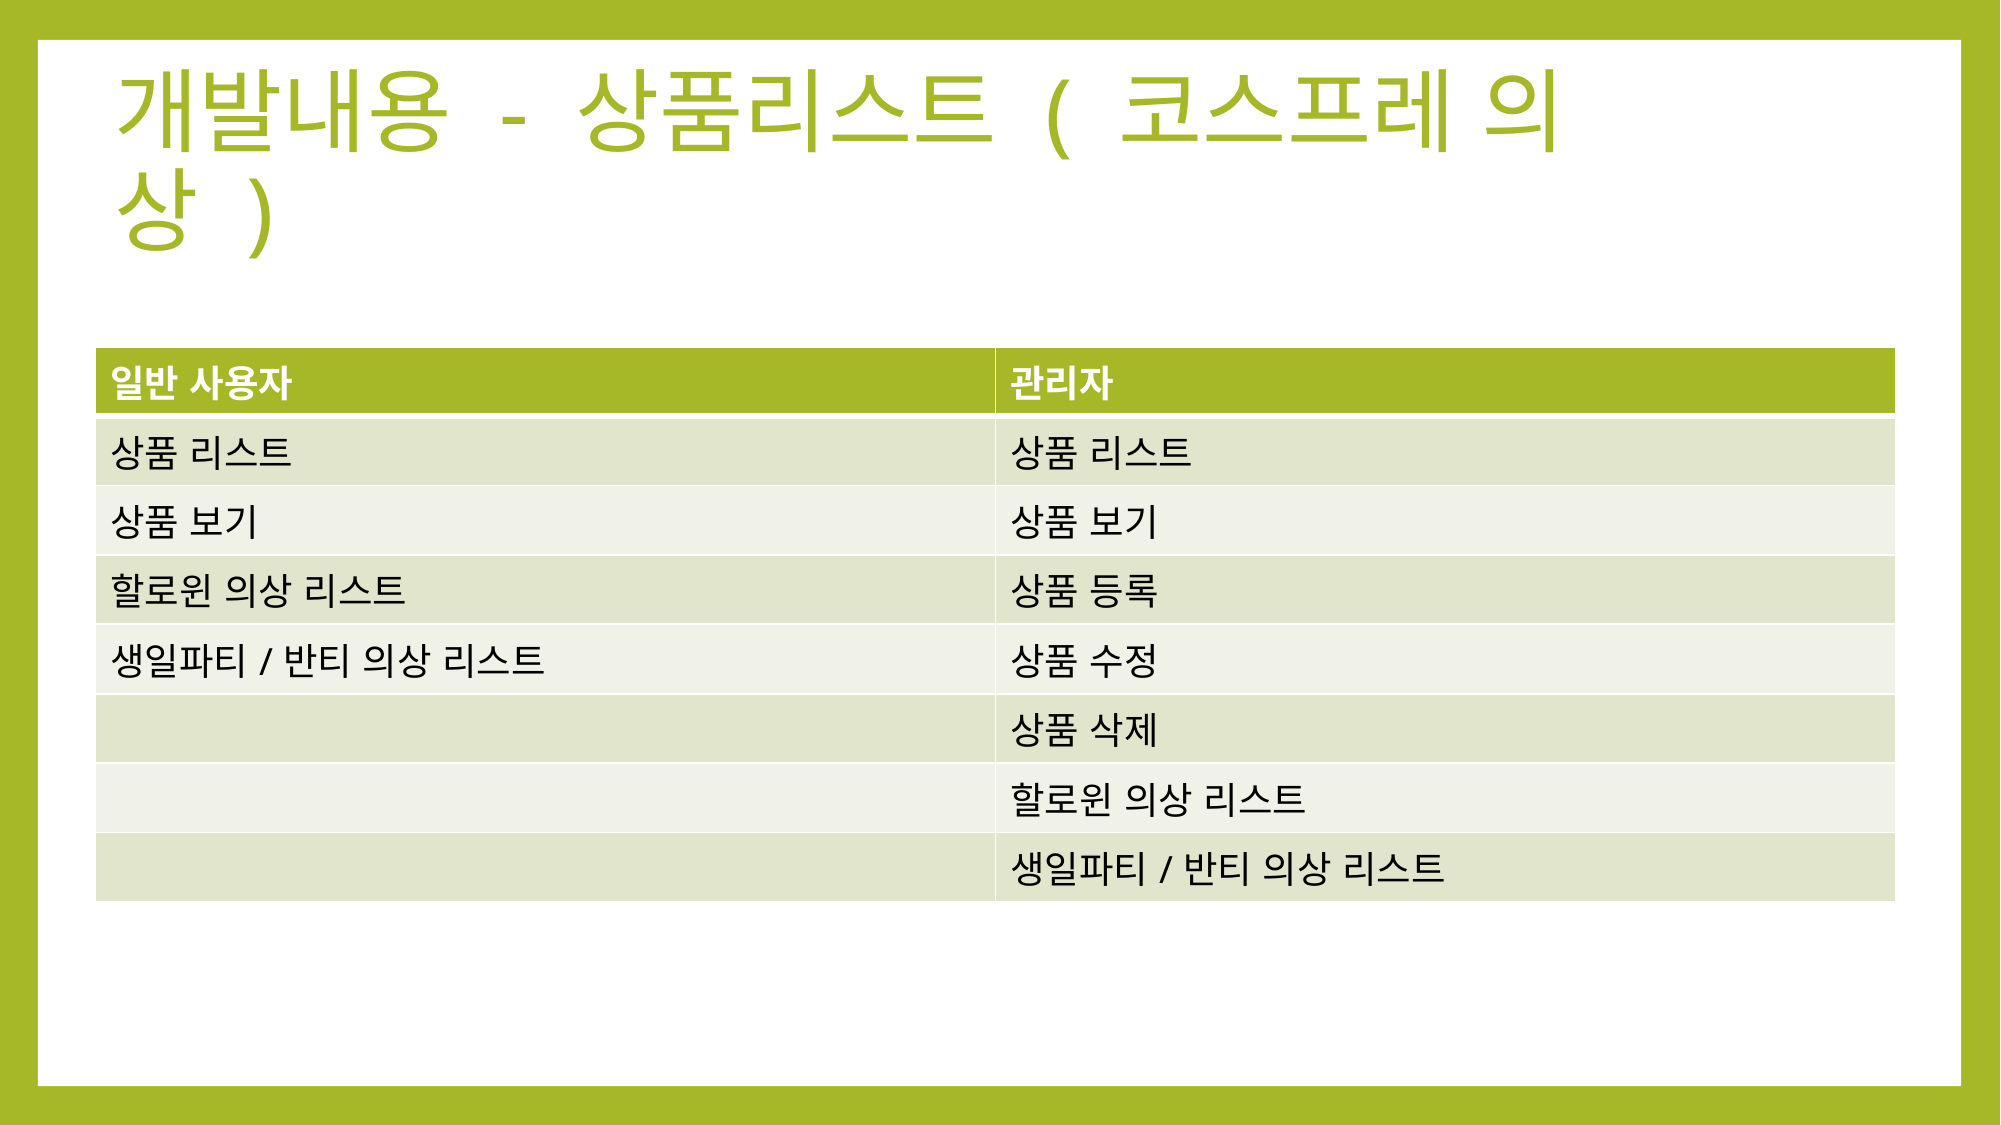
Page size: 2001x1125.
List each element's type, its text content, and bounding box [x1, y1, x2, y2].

table_cell 상품 보기​ [96, 486, 995, 554]
table_header 관리자​ [996, 348, 1895, 413]
table_cell 상품 등록​ [996, 556, 1895, 623]
table_cell 상품 보기​ [996, 486, 1895, 554]
table_header 일반 사용자​ [96, 348, 995, 413]
table_cell 생일파티/반티 의상 리스트​ [96, 625, 995, 693]
table_cell 생일파티/반티 의상 리스트​ [996, 833, 1895, 901]
table_cell ​ [96, 833, 995, 901]
table_cell 상품 리스트​ [96, 419, 995, 485]
table_cell 상품 수정​ [996, 625, 1895, 693]
table_cell ​ [96, 695, 995, 762]
table_cell 할로윈 의상 리스트​ [996, 764, 1895, 832]
table_cell 상품 리스트​ [996, 419, 1895, 485]
table_cell 상품 삭제​ [996, 695, 1895, 762]
table_cell ​ [96, 764, 995, 832]
title 개발내용 - 상품리스트 ( 코스프레 의상 ) [99, 54, 1720, 277]
table_cell 할로윈 의상 리스트​ [96, 556, 995, 623]
